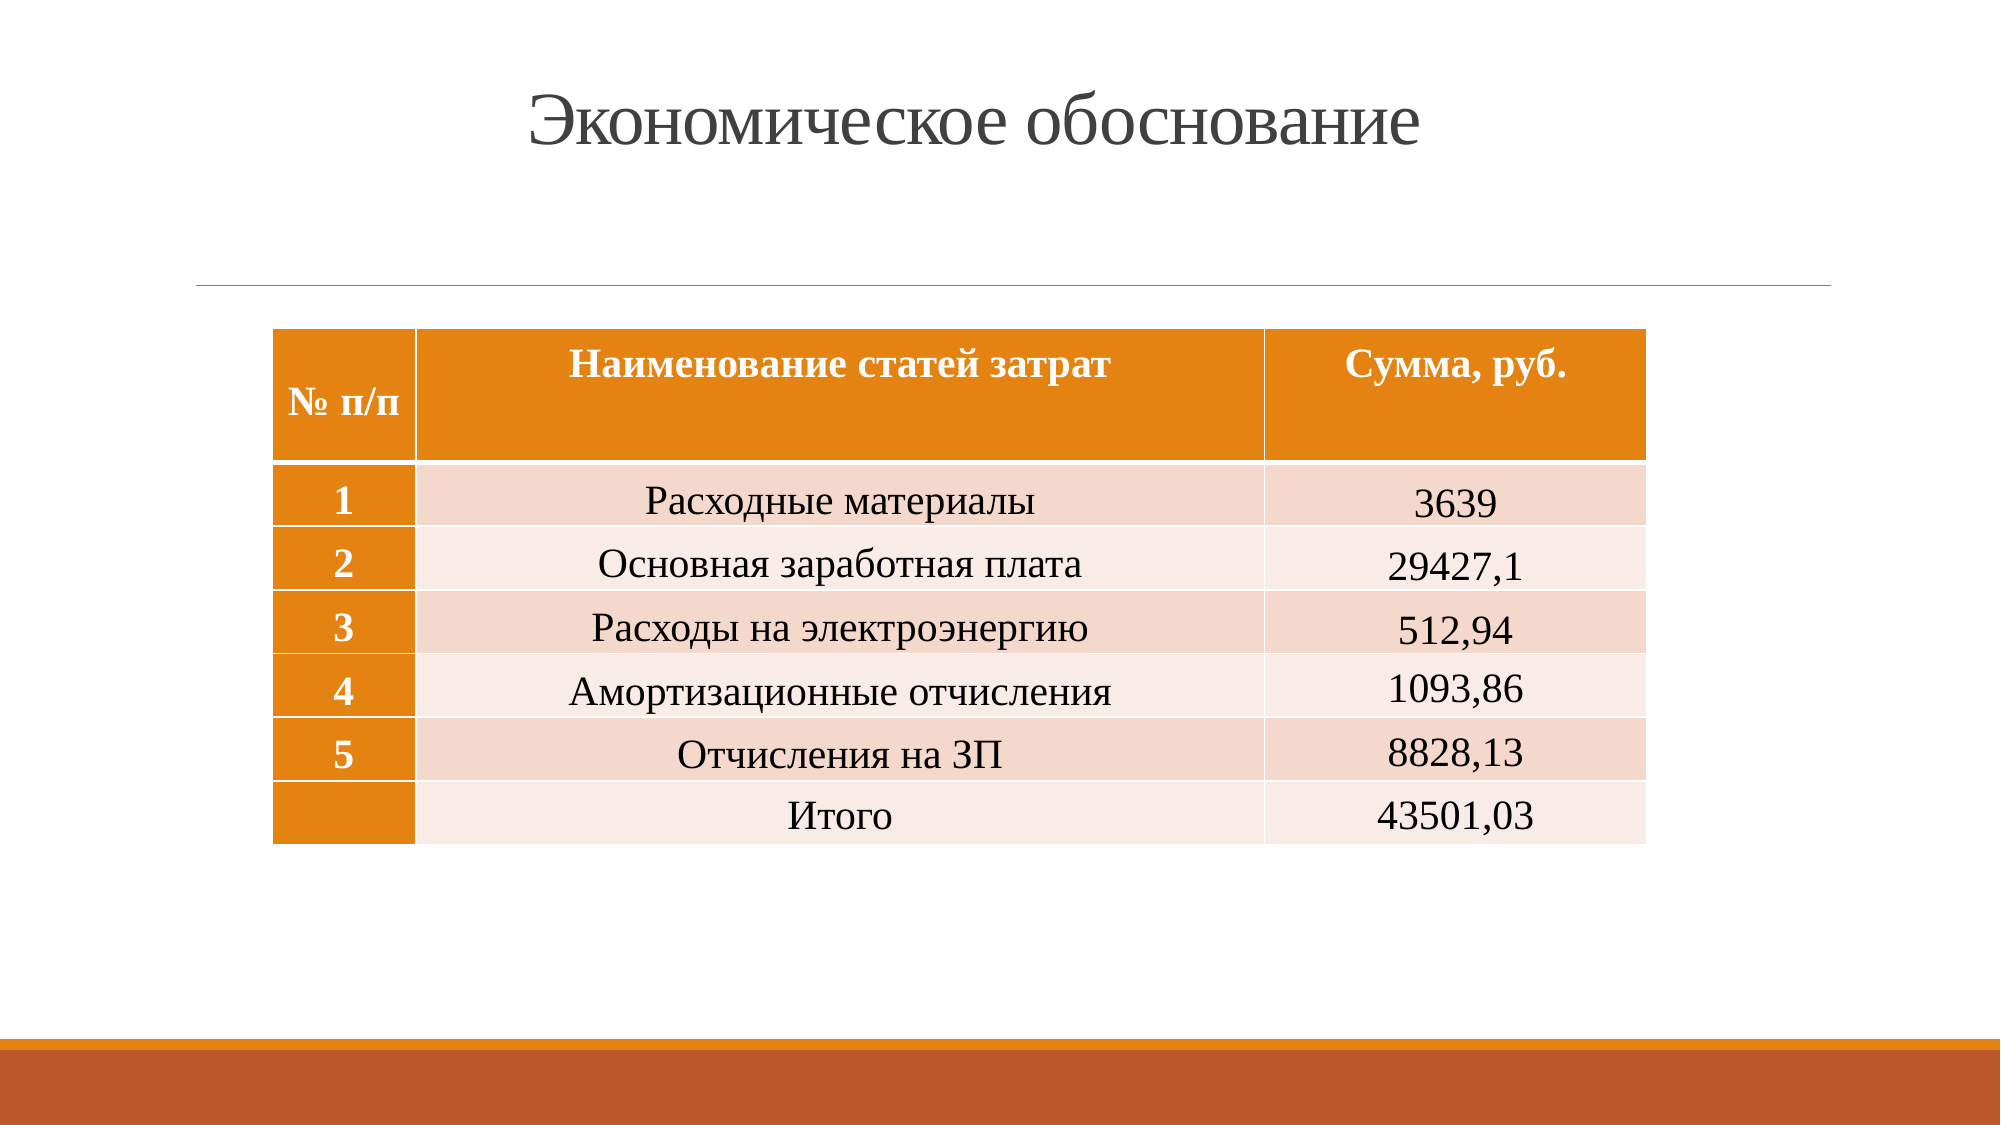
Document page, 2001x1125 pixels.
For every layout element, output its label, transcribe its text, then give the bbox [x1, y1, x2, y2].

table_cell 4 [273, 654, 415, 716]
table_cell Основная заработная плата [417, 527, 1264, 589]
table_cell 43501,03 [1265, 782, 1646, 844]
table_cell 8828,13 [1265, 718, 1646, 780]
table_header Сумма, руб. [1265, 329, 1646, 460]
table_cell 2 [273, 527, 415, 589]
table_cell Отчисления на ЗП [417, 718, 1264, 780]
table_cell Итого [417, 782, 1264, 844]
table_cell 3639 [1265, 465, 1646, 525]
table_cell 29427,1 [1265, 527, 1646, 589]
table_cell 512,94 [1265, 591, 1646, 653]
table_cell 3 [273, 591, 415, 653]
table_cell Расходные материалы [417, 465, 1264, 525]
table_cell Расходы на электроэнергию [417, 591, 1264, 653]
table_cell 1093,86 [1265, 654, 1646, 716]
table_cell [273, 782, 415, 844]
table_header № п/п [273, 329, 415, 460]
title Экономическое обоснование [512, 29, 1569, 168]
table_cell 5 [273, 718, 415, 780]
table_header Наименование статей затрат [417, 329, 1264, 460]
table_cell 1 [273, 465, 415, 525]
table_cell Амортизационные отчисления [417, 654, 1264, 716]
